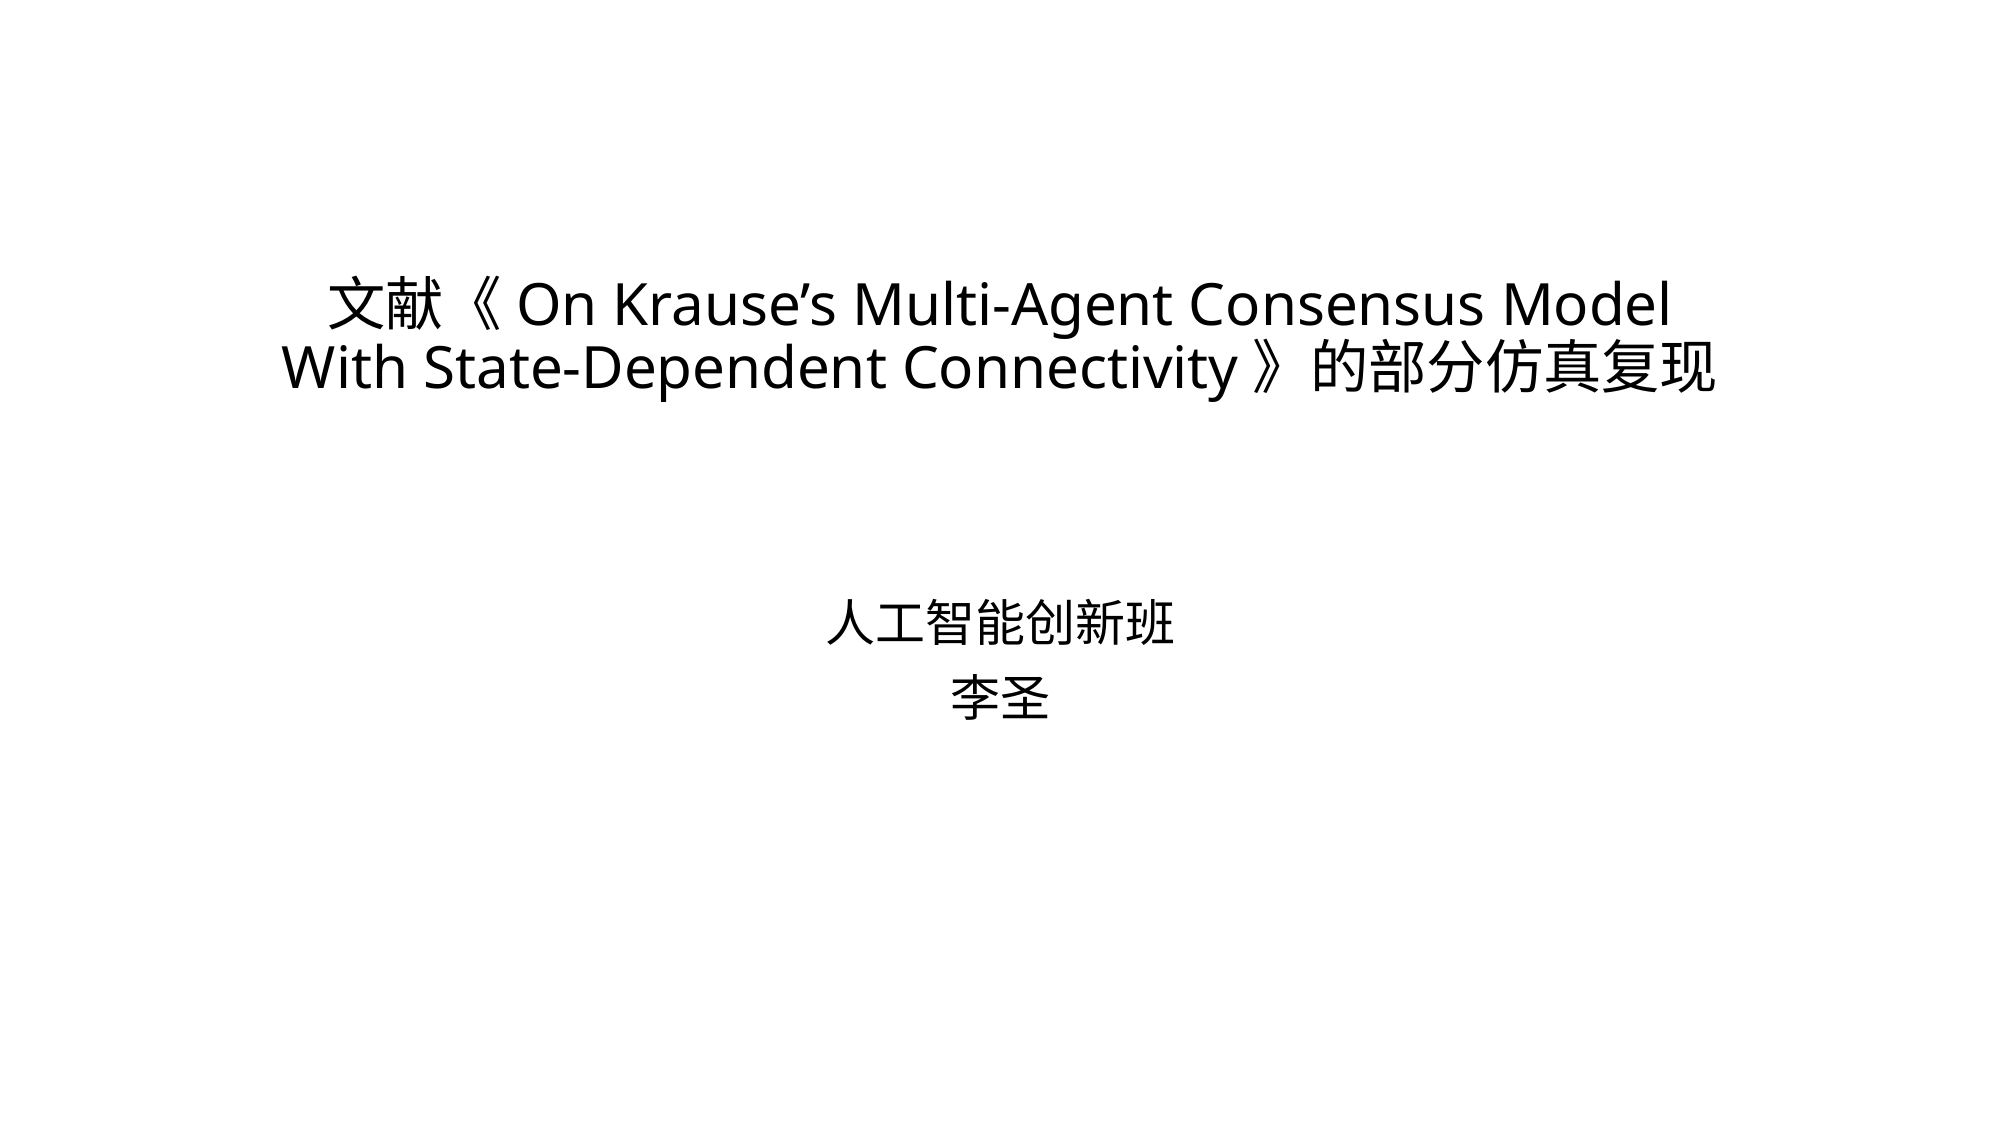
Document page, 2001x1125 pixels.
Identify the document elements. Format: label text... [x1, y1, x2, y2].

title 文献《On Krause’s Multi-Agent Consensus Model With State-Dependent Connectivity》的部分仿真复现 [249, 16, 1750, 409]
subtitle 人工智能创新班 李圣 [249, 590, 1750, 863]
